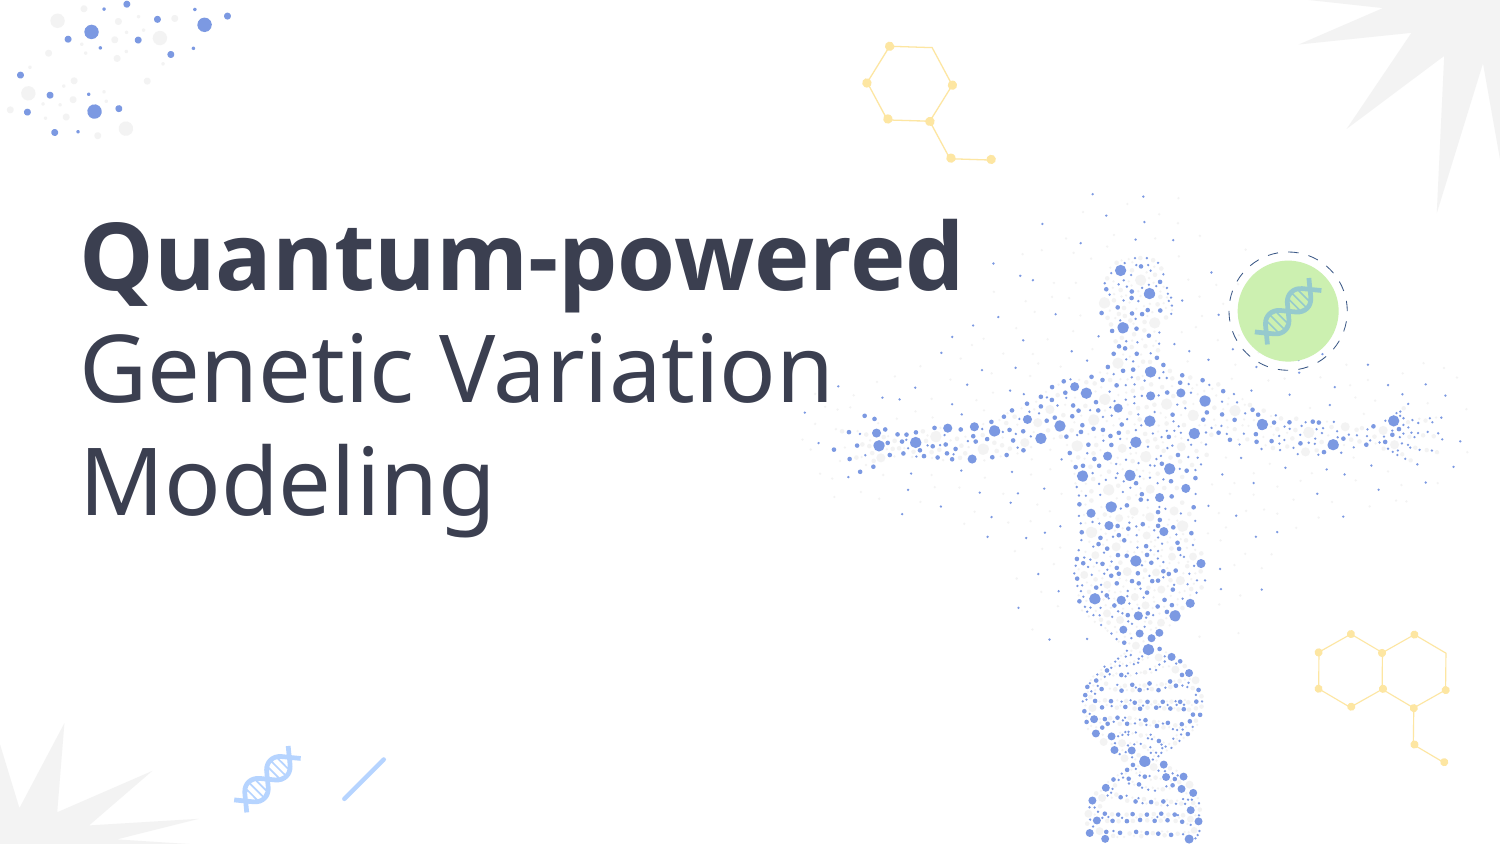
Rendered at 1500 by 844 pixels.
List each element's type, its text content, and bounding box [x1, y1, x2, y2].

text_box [1228, 251, 1348, 371]
text_box [233, 745, 301, 813]
text_box [862, 41, 996, 164]
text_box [800, 192, 1469, 844]
title Quantum-powered Genetic Variation Modeling [64, 192, 799, 549]
text_box [342, 757, 387, 802]
